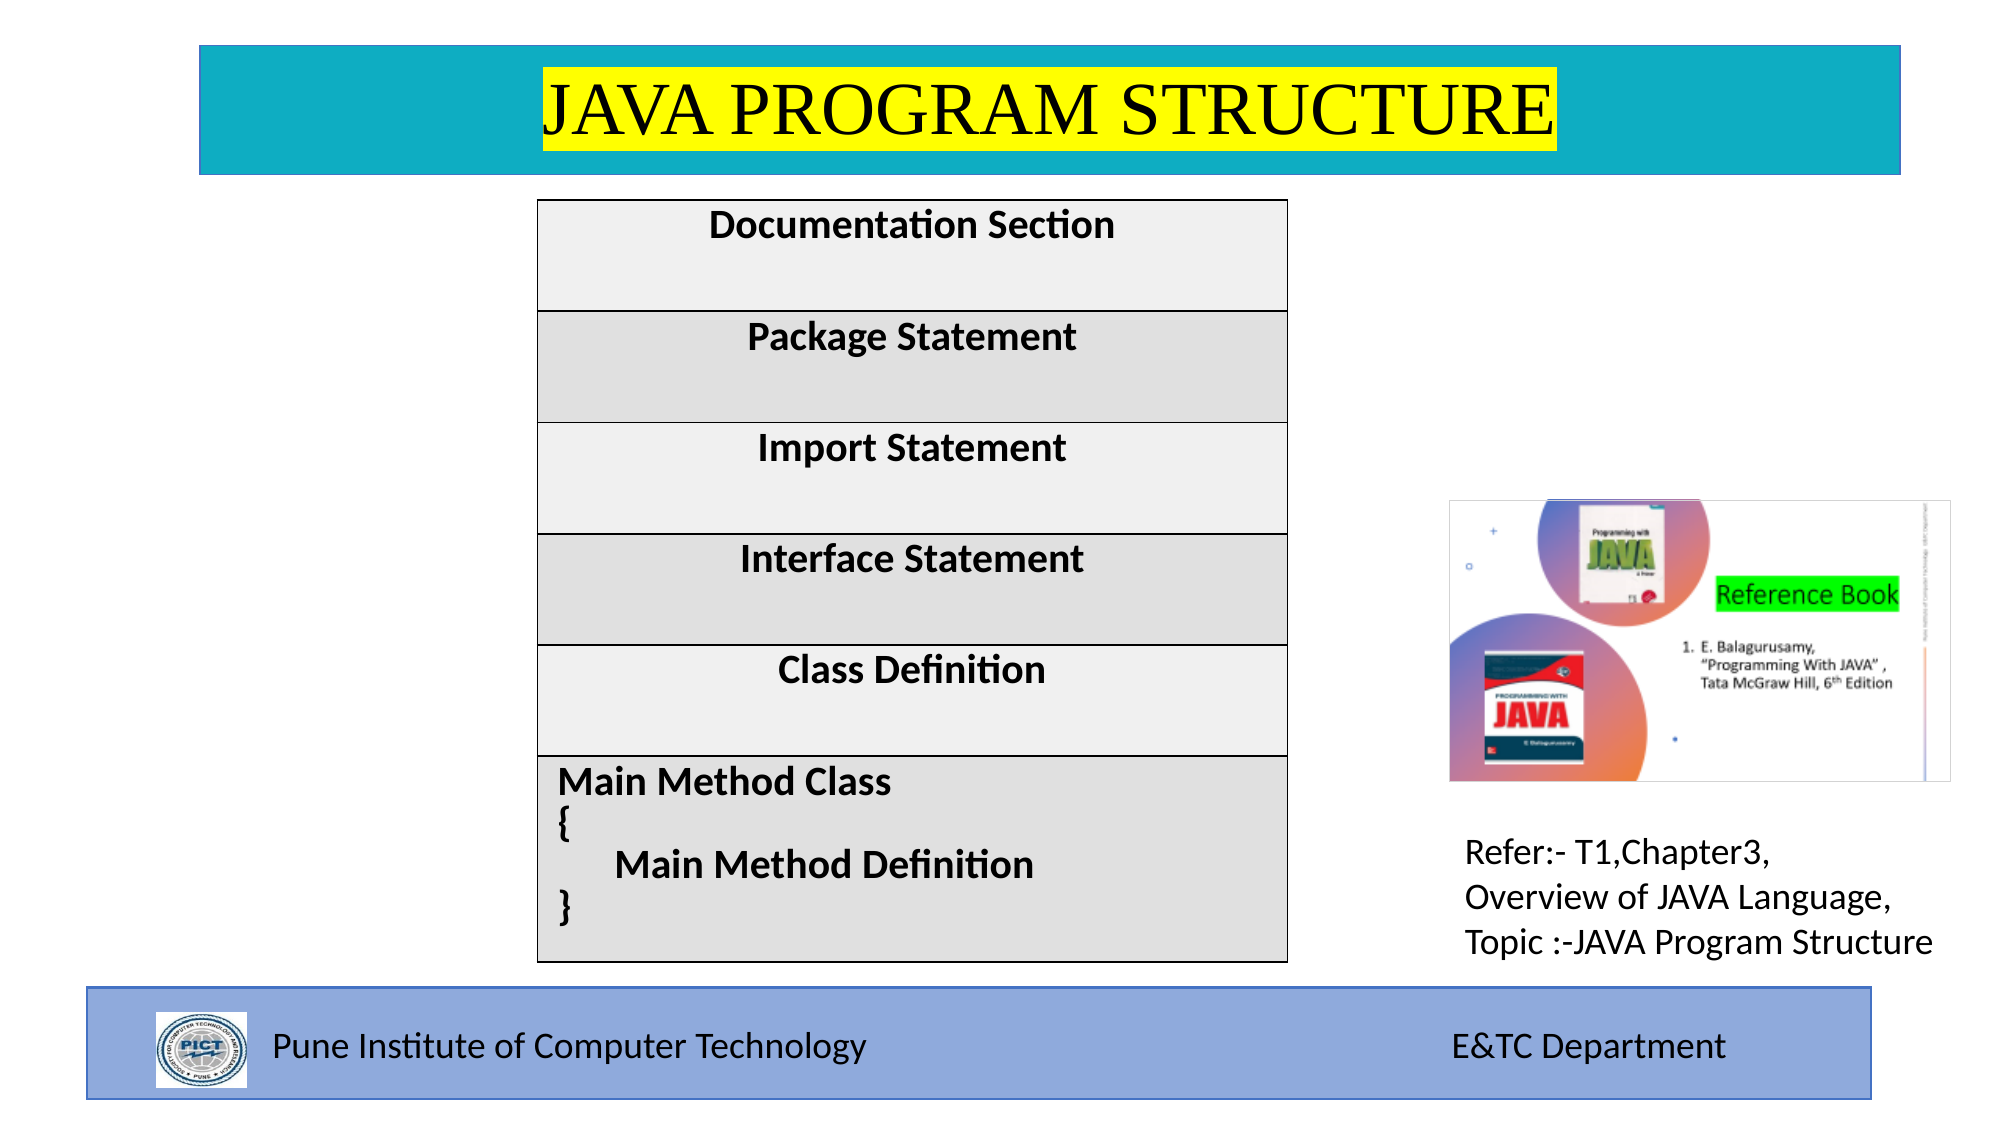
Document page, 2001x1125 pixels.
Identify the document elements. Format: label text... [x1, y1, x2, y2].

table_header Documentation Section [538, 201, 1287, 310]
text_box Pune Institute of Computer Technology E&TC Department [86, 986, 1872, 1100]
table_cell Class Definition [538, 646, 1287, 755]
table_cell Import Statement [538, 423, 1287, 533]
text_box Refer:- T1,Chapter3, Overview of JAVA Language, Topic :-JAVA Program Structure [1449, 819, 2000, 970]
title JAVA PROGRAM STRUCTURE [199, 45, 1901, 175]
table_cell Interface Statement [538, 535, 1287, 644]
picture [156, 1012, 247, 1088]
picture [1450, 501, 1950, 781]
table_cell Main Method Class { Main Method Definition } [538, 757, 1287, 961]
table_cell Package Statement [538, 312, 1287, 422]
